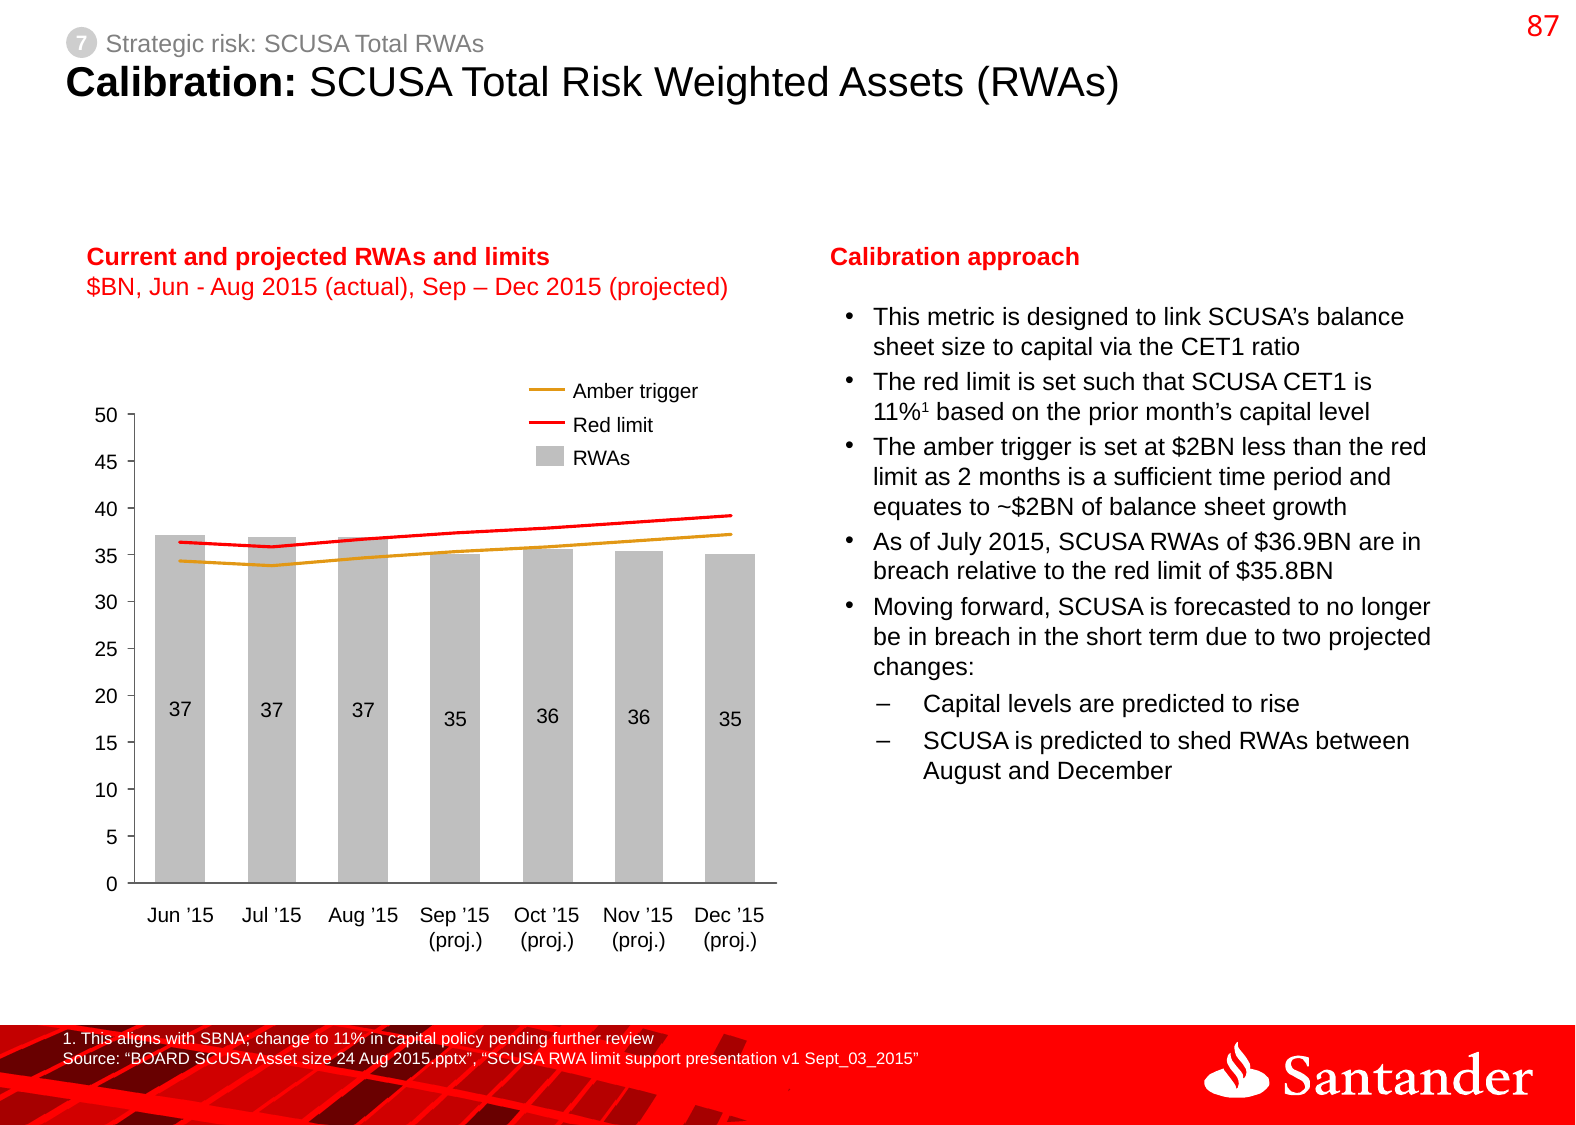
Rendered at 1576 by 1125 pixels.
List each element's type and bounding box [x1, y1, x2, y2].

text_box [419, 902, 492, 953]
text_box [62, 1027, 1181, 1068]
text_box [94, 377, 793, 901]
text_box [86, 240, 754, 301]
text_box [327, 902, 400, 927]
text_box [602, 902, 676, 953]
text_box [830, 240, 1498, 271]
picture [0, 1025, 1576, 1125]
text_box [240, 902, 303, 927]
text_box [146, 902, 215, 927]
text_box [65, 26, 487, 59]
slide_number [1509, 0, 1576, 63]
title [65, 62, 1510, 183]
text_box [513, 902, 582, 953]
text_box [830, 293, 1449, 966]
text_box [694, 902, 767, 953]
